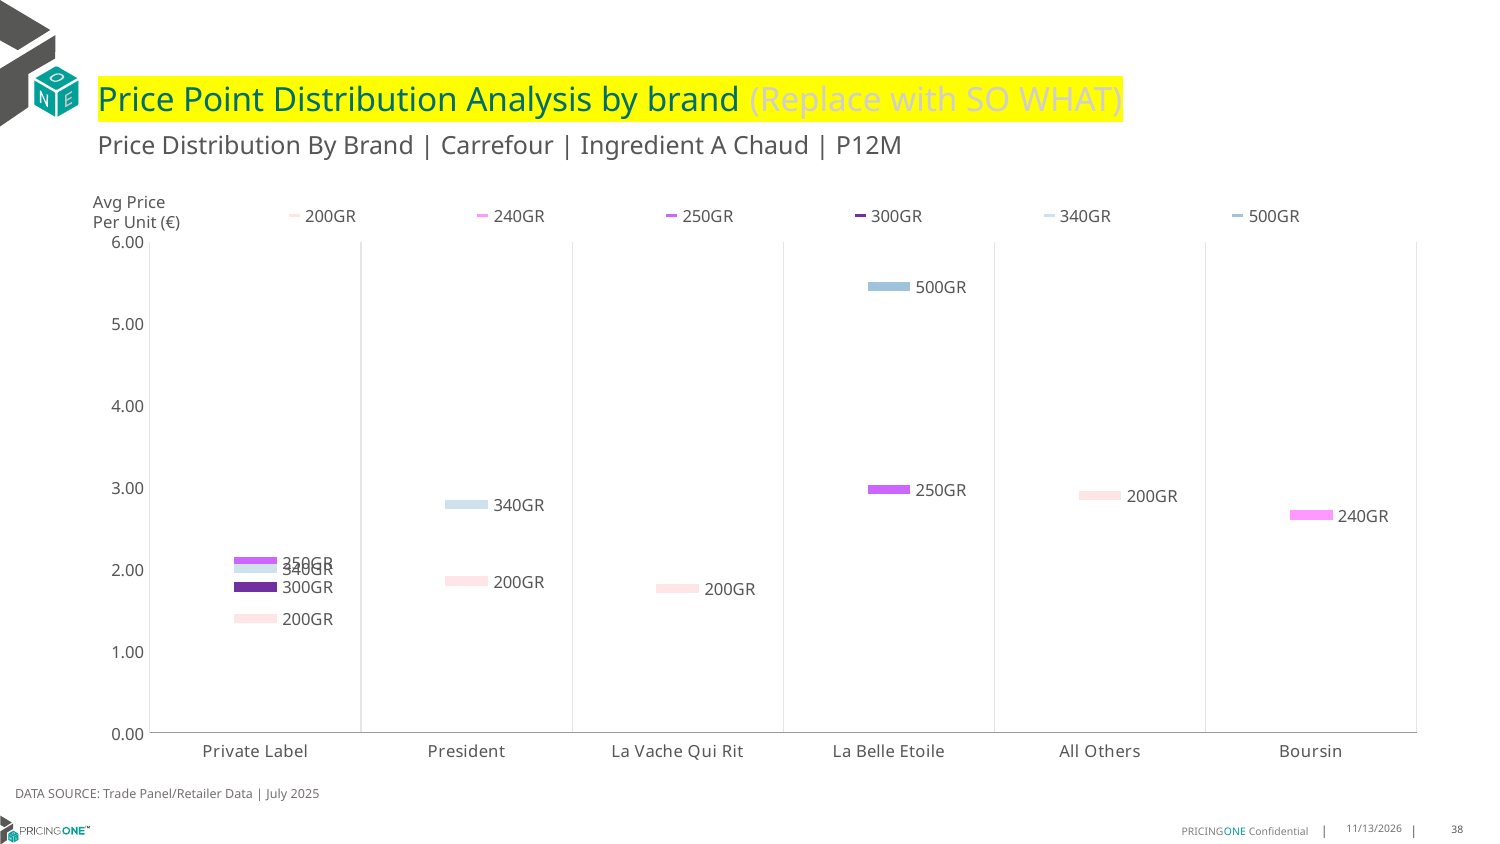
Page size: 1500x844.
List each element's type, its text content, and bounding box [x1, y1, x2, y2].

list Price Distribution By Brand | Carrefour | Ingredient A Chaud | P12M [82, 127, 1418, 186]
slide_number 38 [1417, 815, 1479, 844]
title Price Point Distribution Analysis by brand (Replace with SO WHAT) [82, 0, 1418, 127]
chart [88, 185, 1418, 776]
list DATA SOURCE: Trade Panel/Retailer Data | July 2025 [0, 776, 750, 814]
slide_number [1325, 815, 1417, 844]
